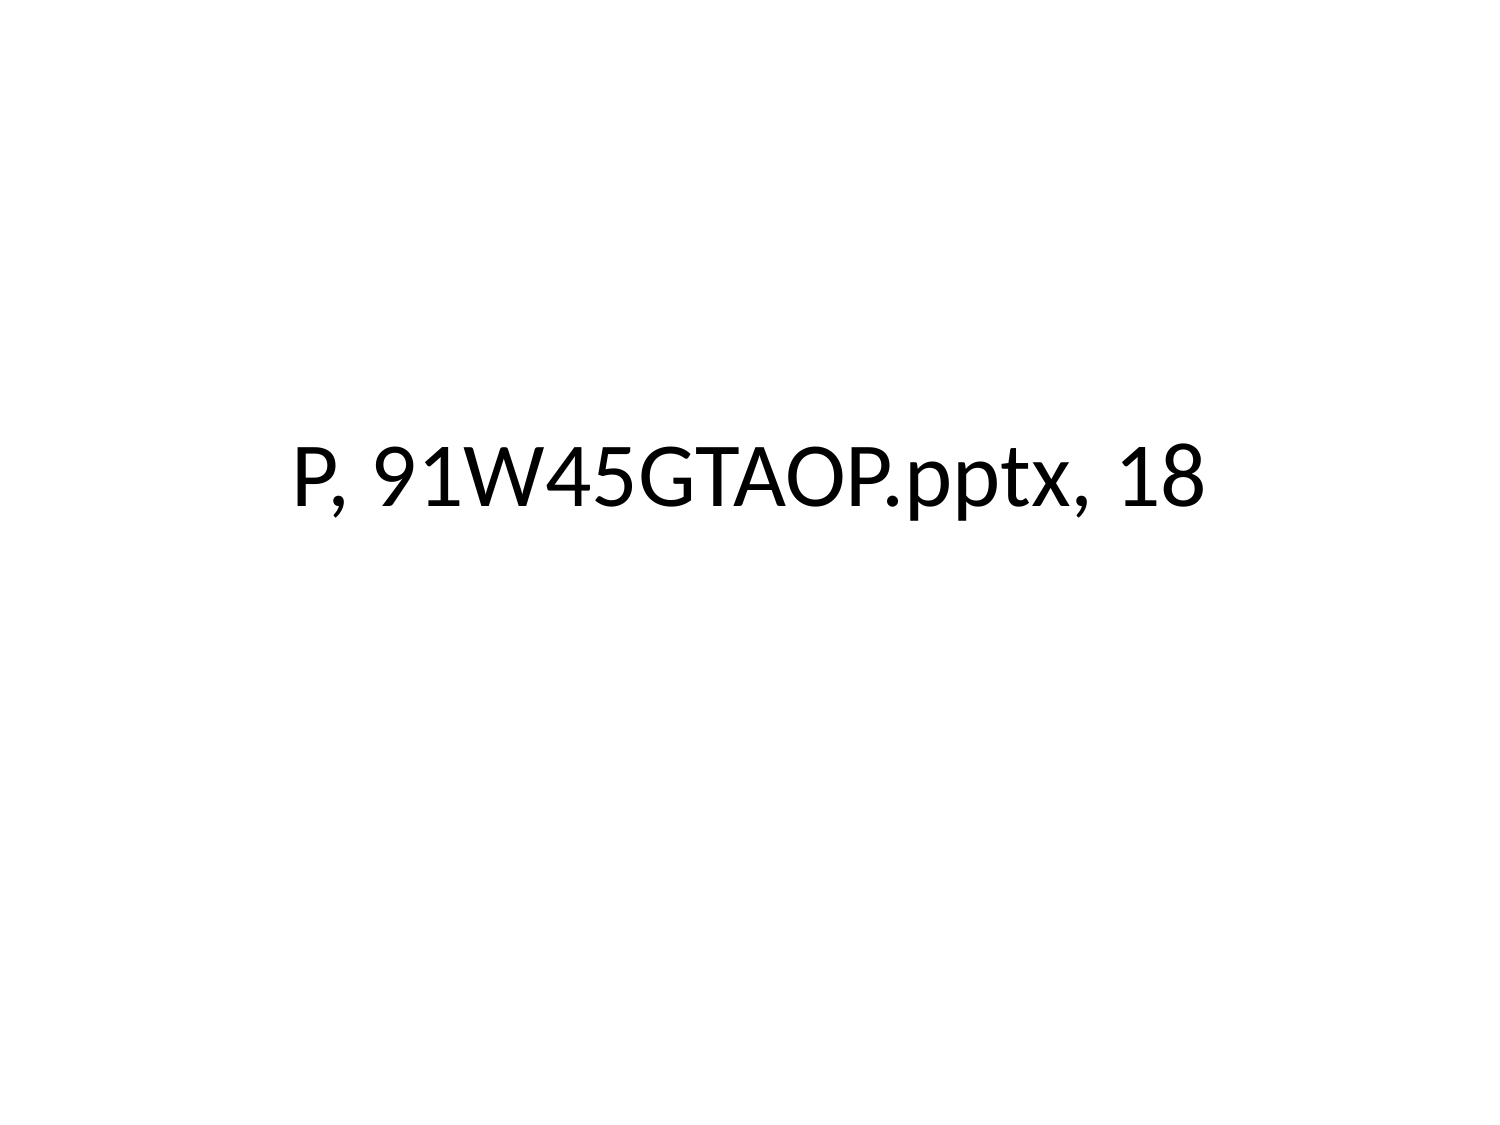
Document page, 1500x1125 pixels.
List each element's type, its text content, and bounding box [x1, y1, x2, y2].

title P, 91W45GTAOP.pptx, 18 [112, 349, 1388, 591]
